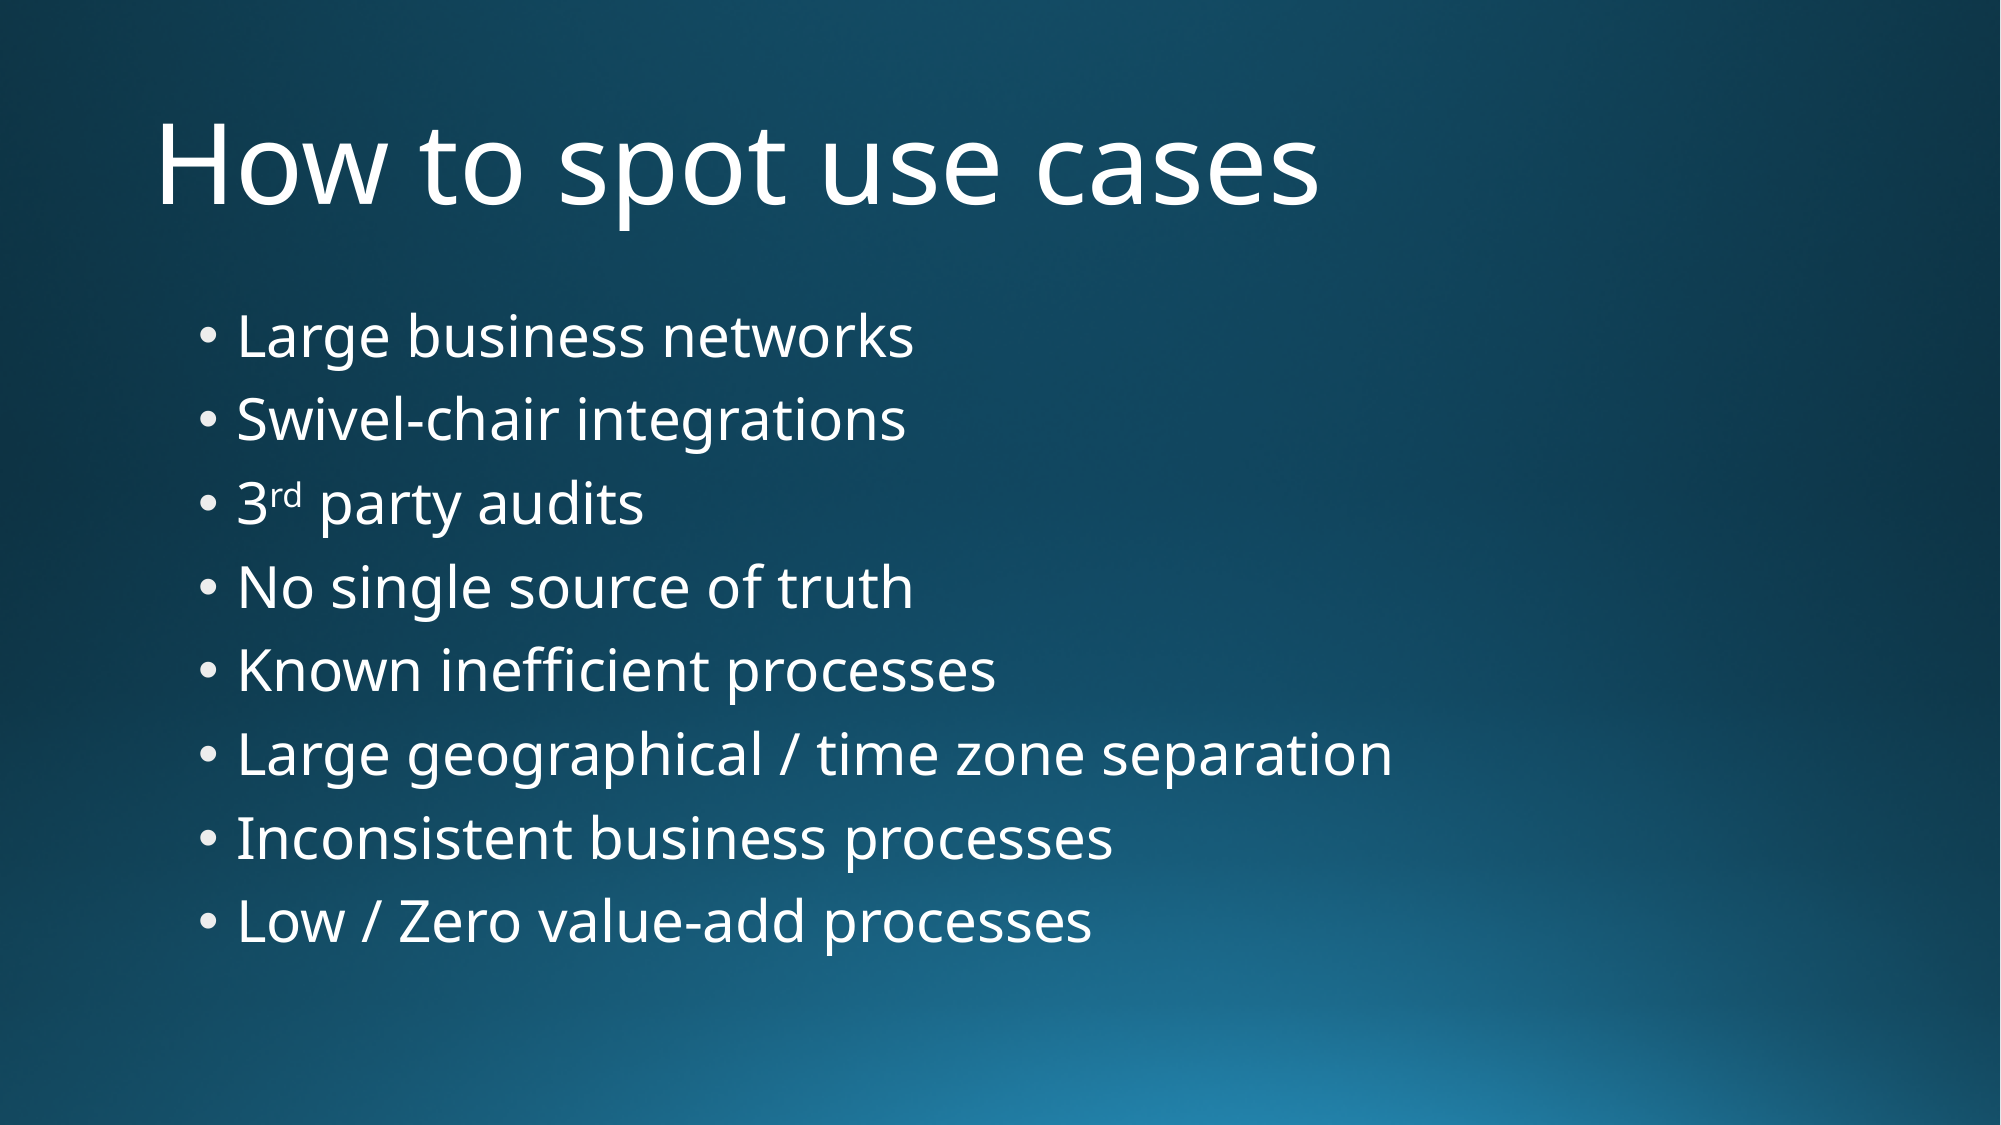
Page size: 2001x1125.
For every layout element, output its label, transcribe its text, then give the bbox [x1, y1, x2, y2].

list Large business networks Swivel-chair integrations 3rd party audits No single source of truth Known inefficient processes Large geographical / time zone separation Inconsistent business processes Low / Zero value-add processes [183, 299, 1863, 1014]
picture [0, 0, 2001, 1125]
title How to spot use cases [137, 59, 1863, 278]
